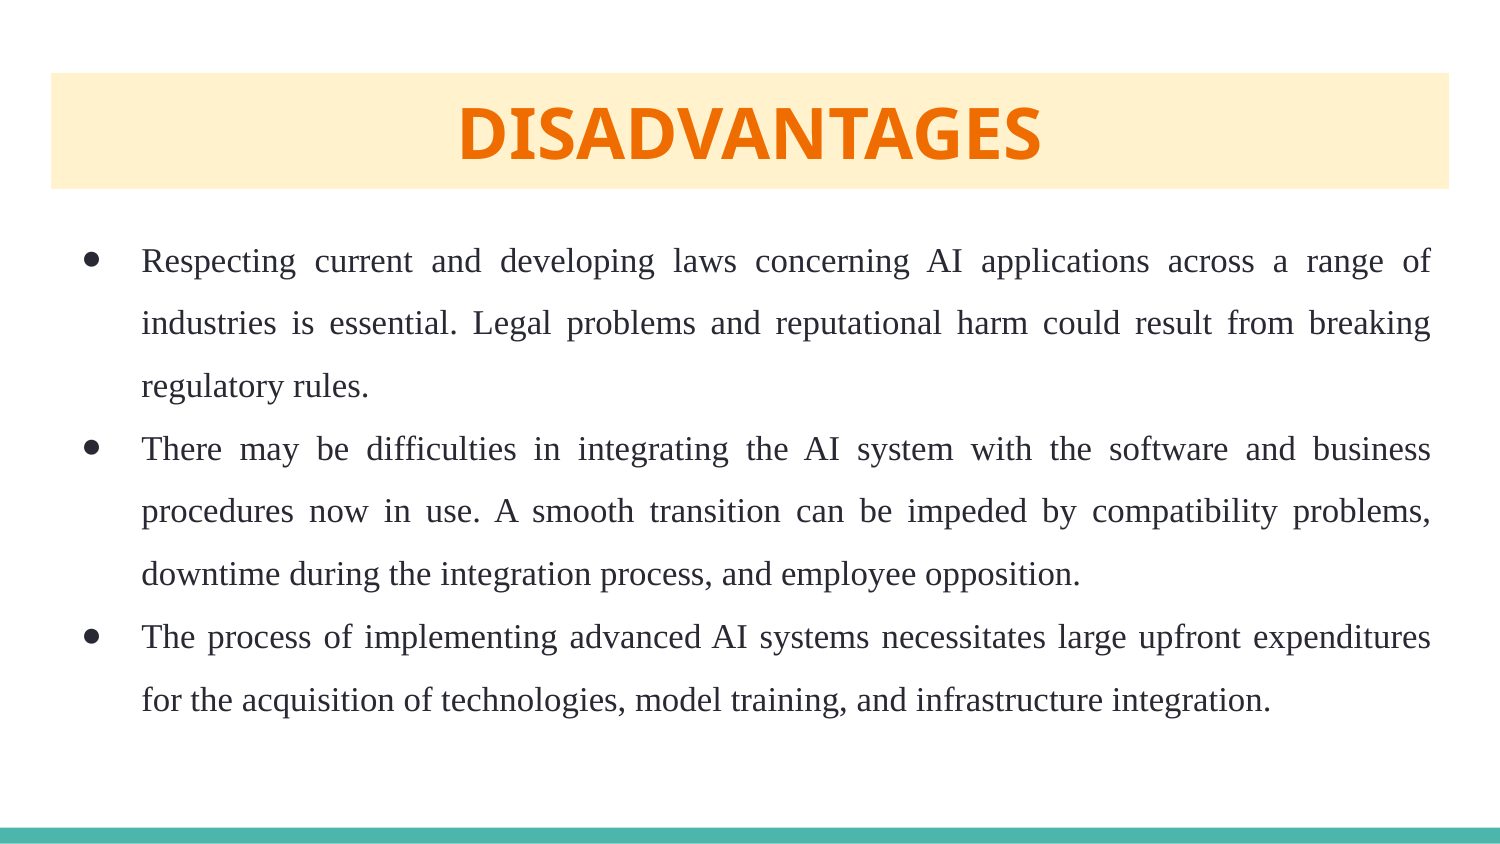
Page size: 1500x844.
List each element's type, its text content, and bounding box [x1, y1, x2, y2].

list Respecting current and developing laws concerning AI applications across a range of industries is essential. Legal problems and reputational harm could result from breaking regulatory rules. There may be difficulties in integrating the AI system with the software and business procedures now in use. A smooth transition can be impeded by compatibility problems, downtime during the integration process, and employee opposition. The process of implementing advanced AI systems necessitates large upfront expenditures for the acquisition of technologies, model training, and infrastructure integration. [51, 201, 1449, 744]
title DISADVANTAGES [51, 72, 1449, 189]
